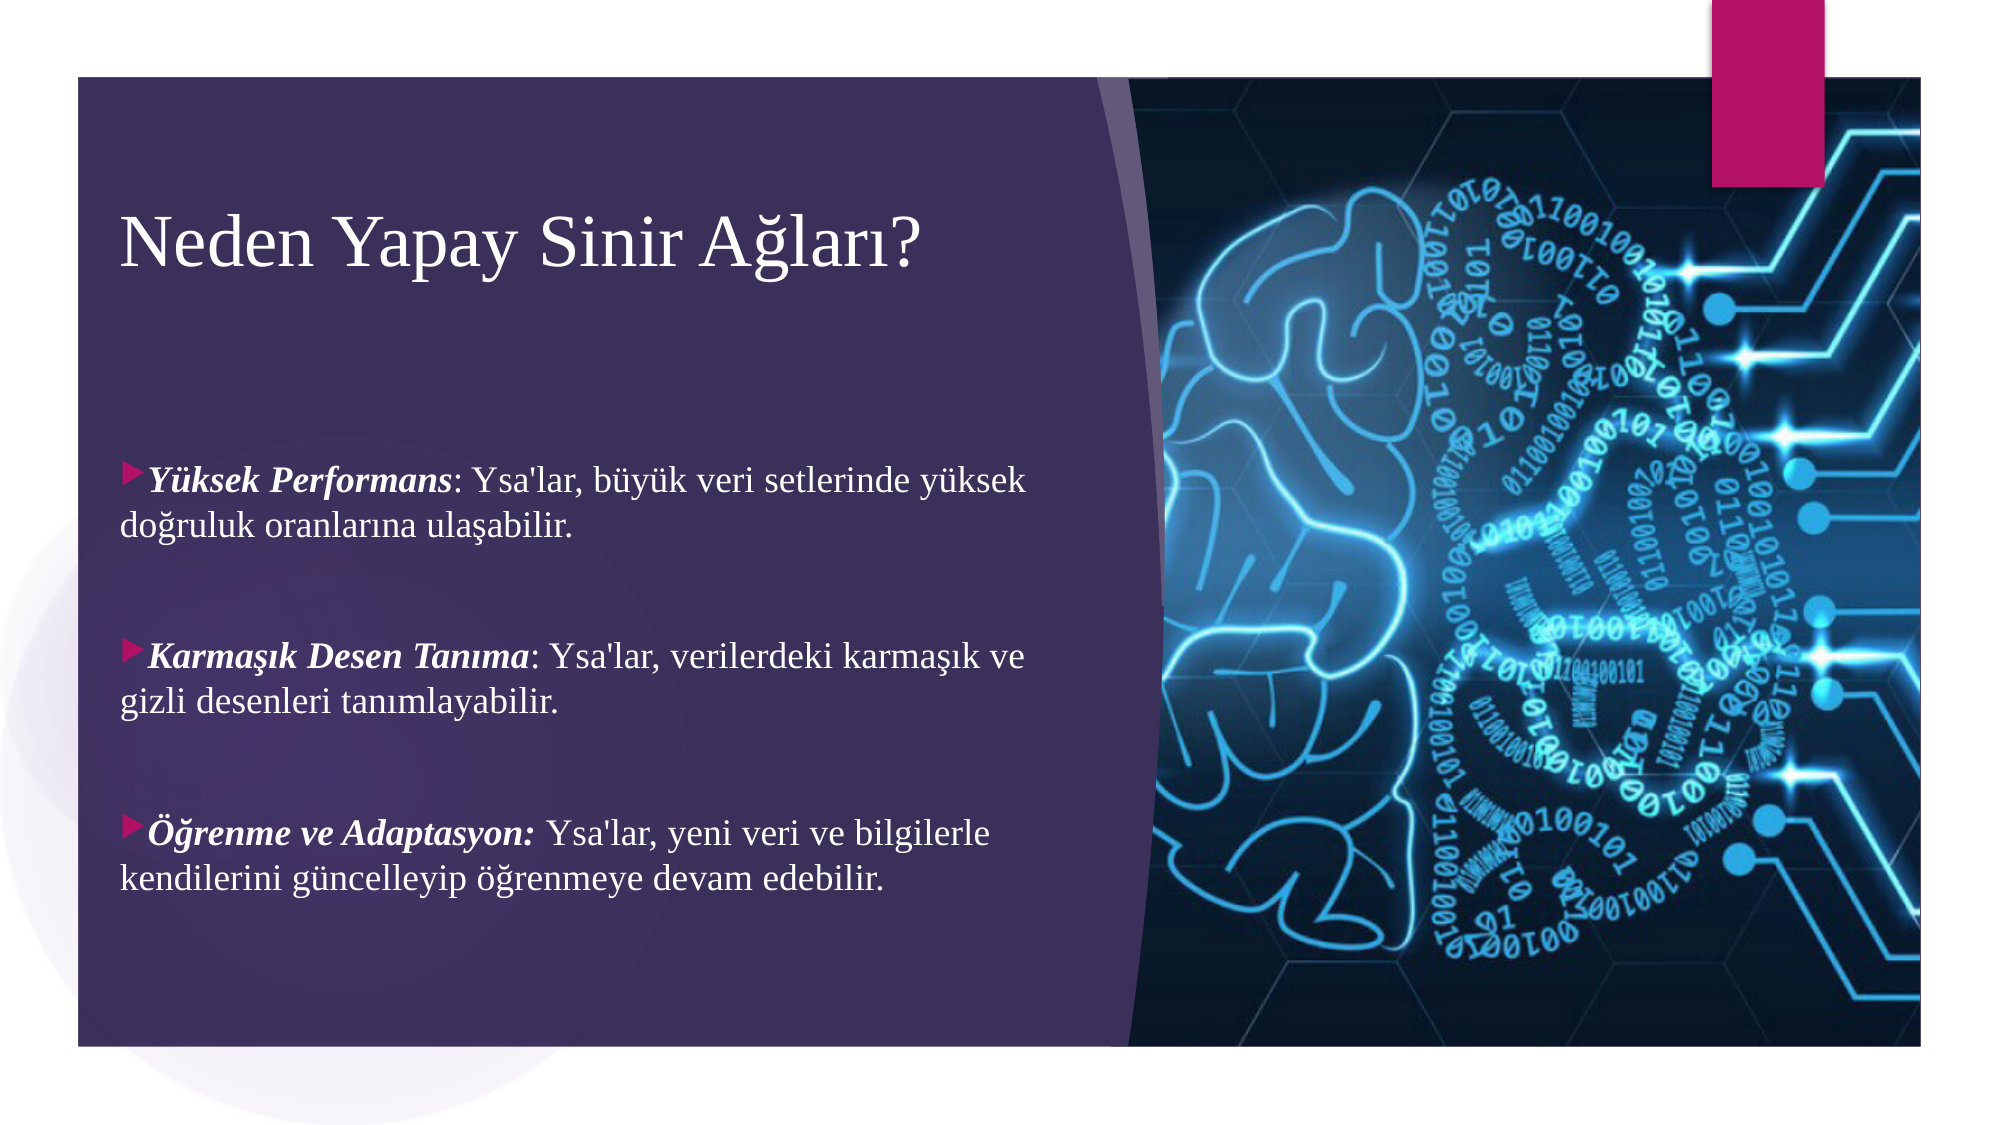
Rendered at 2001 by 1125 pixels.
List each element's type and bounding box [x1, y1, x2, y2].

text_box [0, 0, 2000, 1125]
picture [1110, 78, 1921, 1047]
